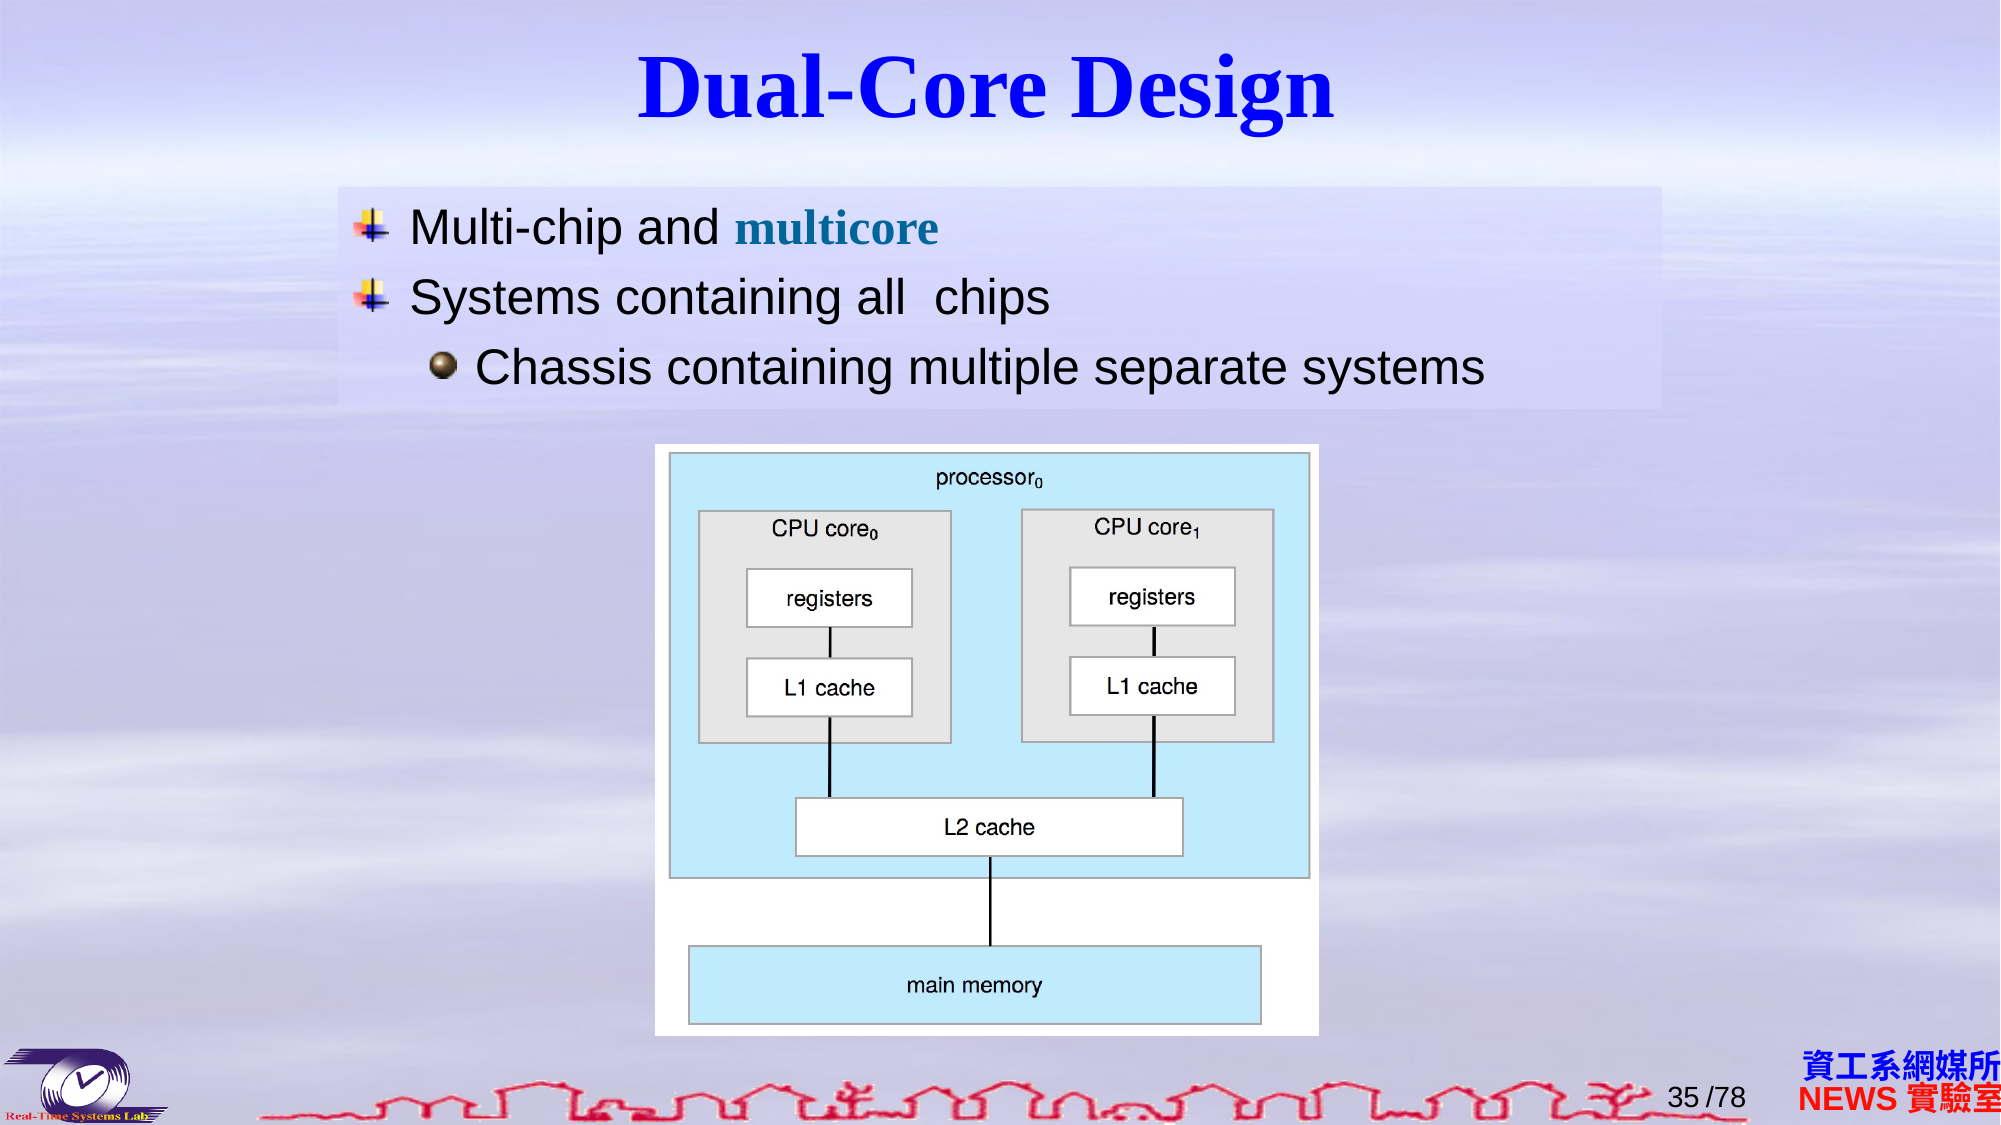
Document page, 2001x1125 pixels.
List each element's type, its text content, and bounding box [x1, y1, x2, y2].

picture [1919, 1055, 1924, 1070]
slide_number 34 [1248, 1070, 1715, 1125]
picture [0, 0, 2001, 1125]
picture [1924, 1055, 1930, 1070]
title Dual-Core Design [324, 33, 1649, 129]
list Multi-chip and multicore Systems containing all chips Chassis containing multiple separate systems [338, 186, 1662, 409]
footer /78 [1715, 1070, 2000, 1125]
